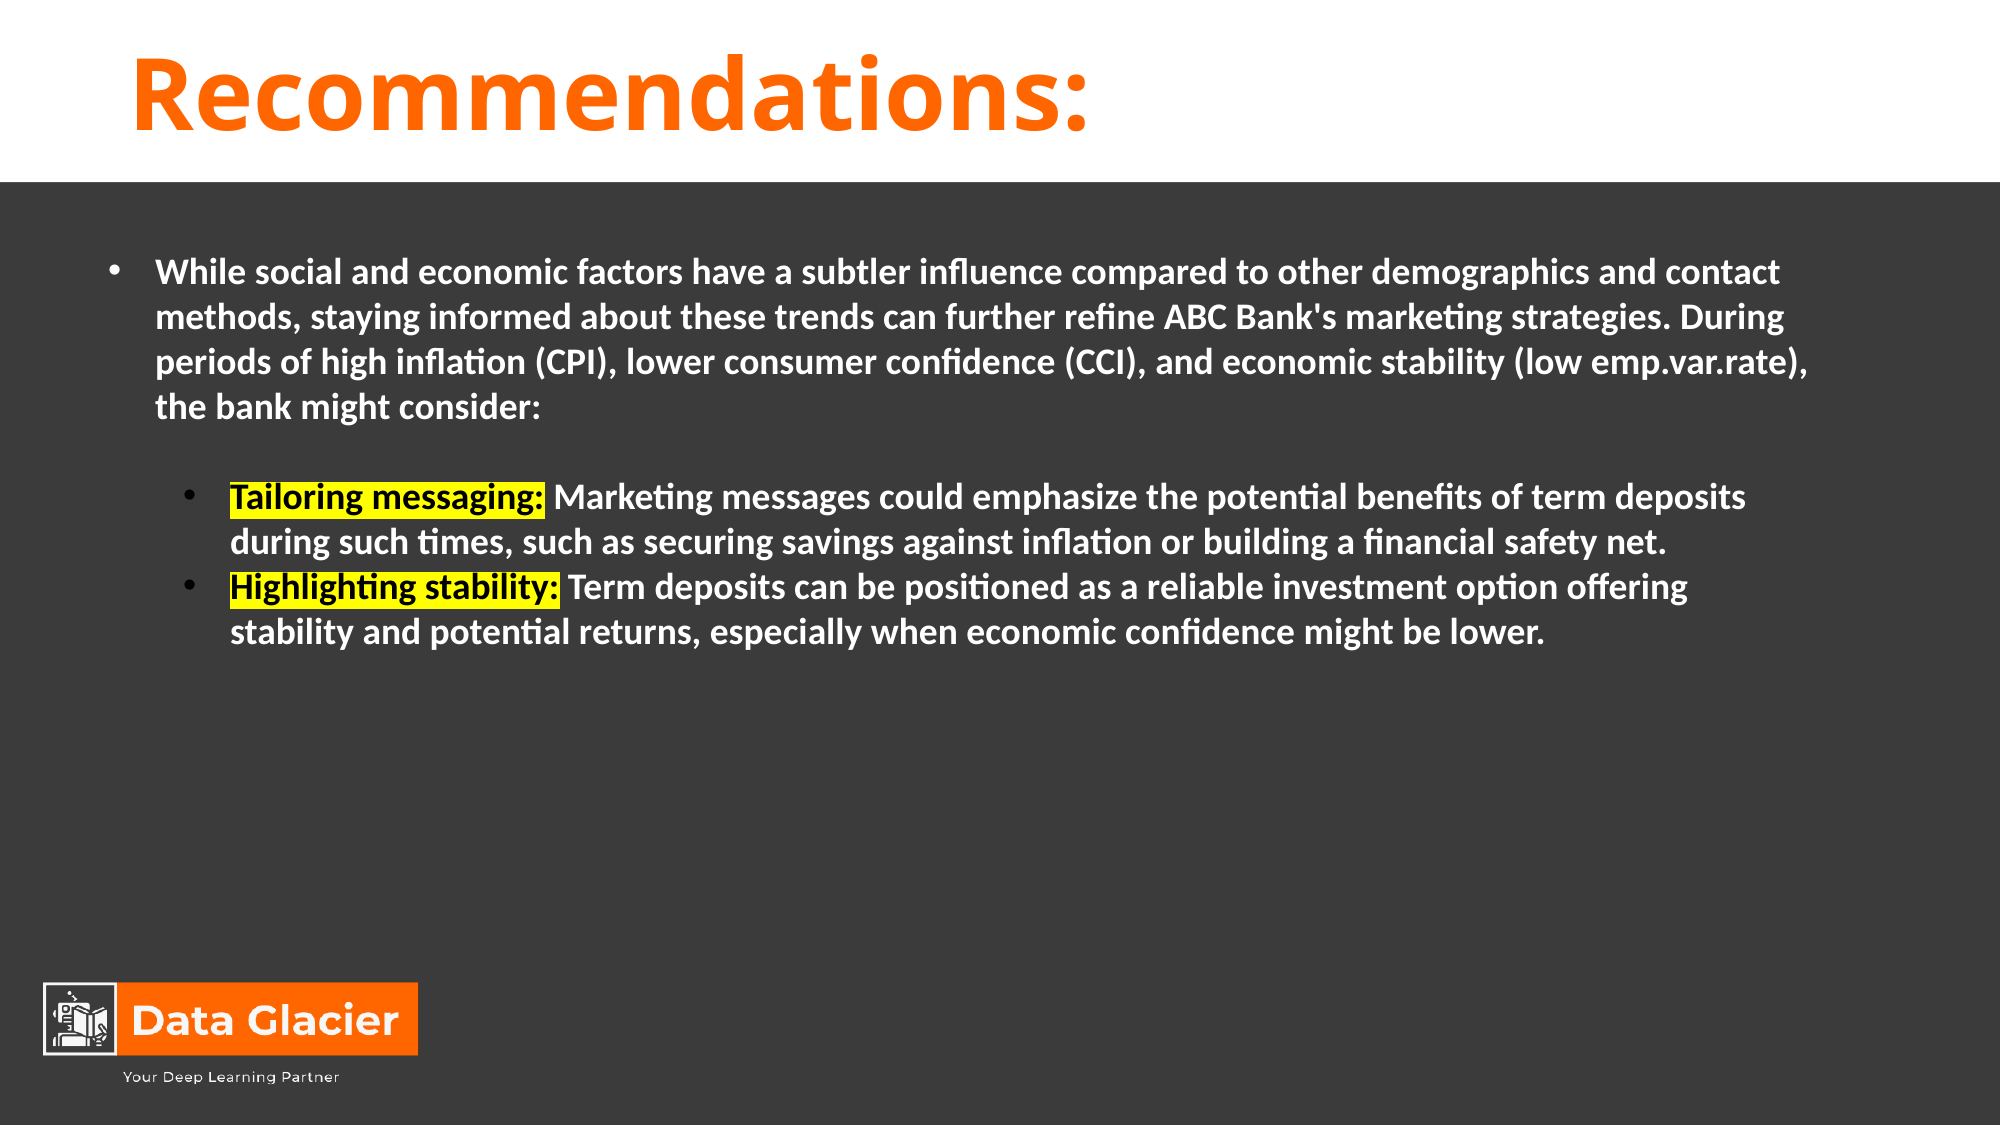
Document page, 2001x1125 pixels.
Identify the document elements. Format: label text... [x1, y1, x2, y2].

text_box Recommendations: [113, 23, 1837, 158]
text_box While social and economic factors have a subtler influence compared to other demographics and contact methods, staying informed about these trends can further refine ABC Bank's marketing strategies. During periods of high inflation (CPI), lower consumer confidence (CCI), and economic stability (low emp.var.rate), the bank might consider: Tailoring messaging: Marketing messages could emphasize the potential benefits of term deposits during such times, such as securing savings against inflation or building a financial safety net. Highlighting stability: Term deposits can be positioned as a reliable investment option offering stability and potential returns, especially when economic confidence might be lower. [93, 239, 1837, 660]
text_box [0, 0, 2000, 183]
picture [39, 842, 422, 1125]
